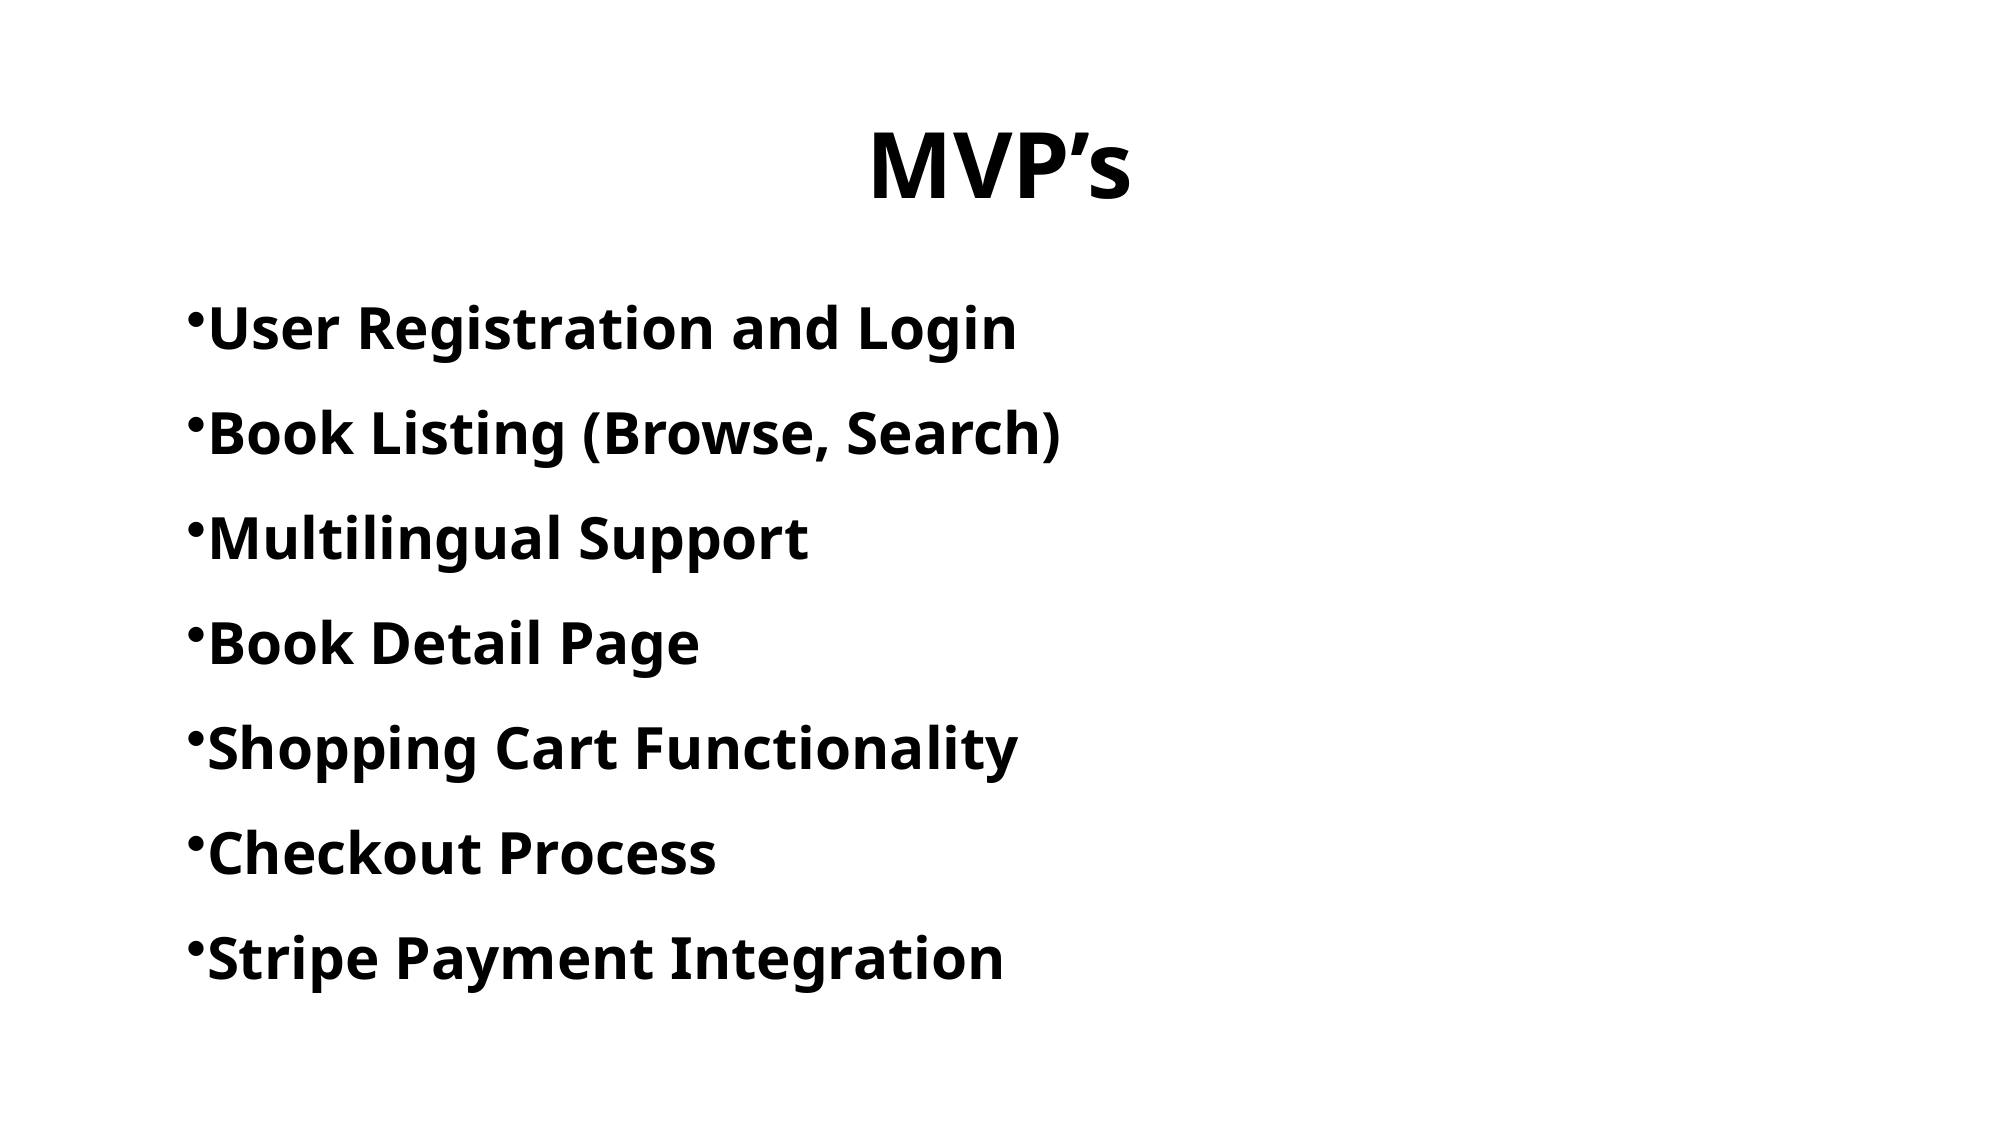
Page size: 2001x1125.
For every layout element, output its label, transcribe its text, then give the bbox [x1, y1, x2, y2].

list User Registration and Login Book Listing (Browse, Search) Multilingual Support Book Detail Page Shopping Cart Functionality Checkout Process Stripe Payment Integration [171, 248, 1108, 999]
title MVP’s [137, 59, 1863, 278]
